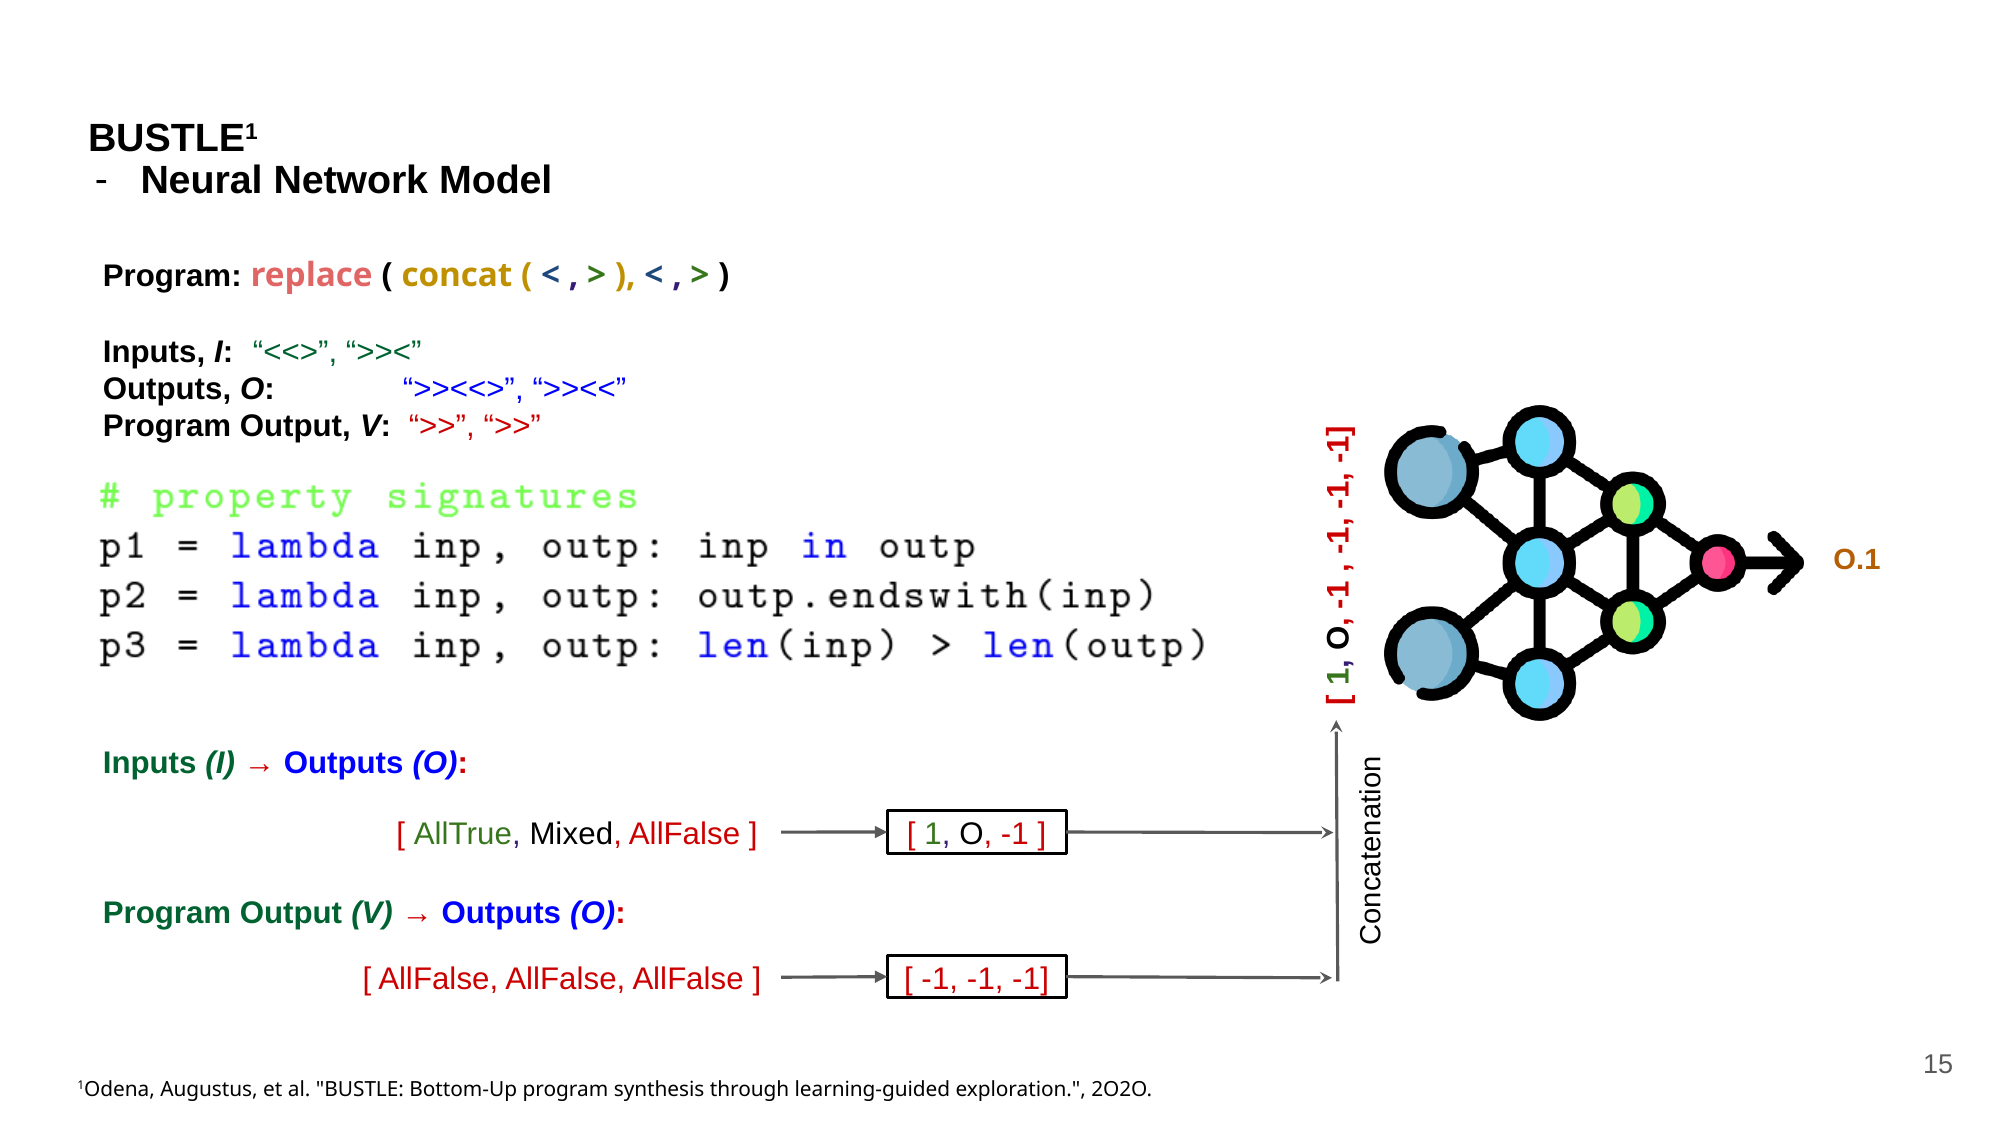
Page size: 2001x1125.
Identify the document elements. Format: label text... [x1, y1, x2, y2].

text_box 1Odena, Augustus, et al. "BUSTLE: Bottom-Up program synthesis through learning-guided exploration.", 2O2O. [62, 1060, 1938, 1111]
text_box [ AllFalse, AllFalse, AllFalse ] [343, 943, 782, 1012]
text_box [1301, 352, 1916, 773]
title BUSTLE1 Neural Network Model [68, 97, 1932, 223]
text_box Concatenation [1344, 781, 1392, 961]
text_box Program: replace ( concat ( < , > ), < , > ) Inputs, I: “<<>”, “>><” Outputs, O: “>><<>”, “>><<” Program Output, V: “>>”, “>>” Inputs (I) → Outputs (O): Program Output (V) → Outputs (O): [87, 238, 1932, 1060]
text_box [ 1, O, -1 ] [887, 810, 1067, 854]
text_box [ -1, -1, -1] [887, 955, 1067, 998]
picture [87, 474, 1228, 683]
text_box [ AllTrue, Mixed, AllFalse ] [373, 806, 782, 858]
slide_number ‹#› [1853, 1019, 1974, 1106]
